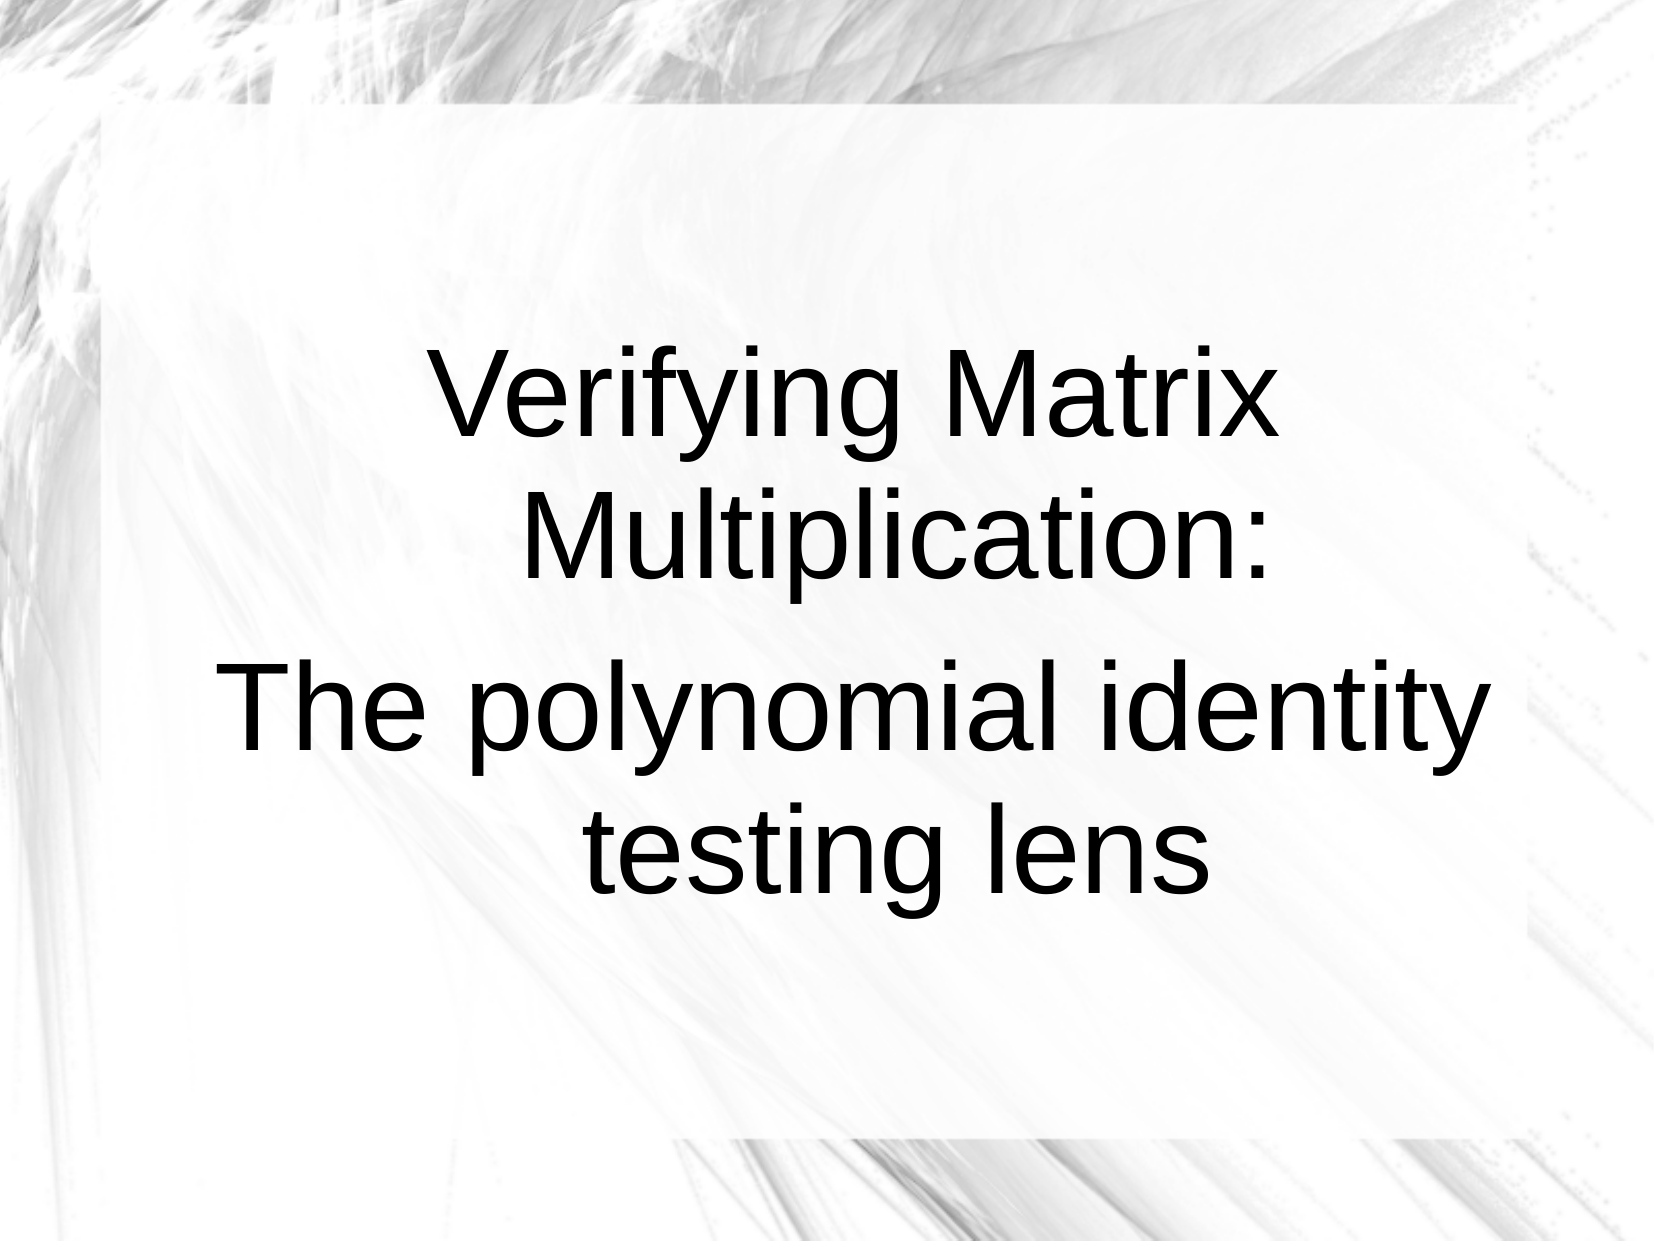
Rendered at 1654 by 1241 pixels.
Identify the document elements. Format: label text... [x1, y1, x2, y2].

list Verifying Matrix Multiplication: The polynomial identity testing lens [118, 319, 1571, 1109]
picture [0, 0, 1654, 1241]
